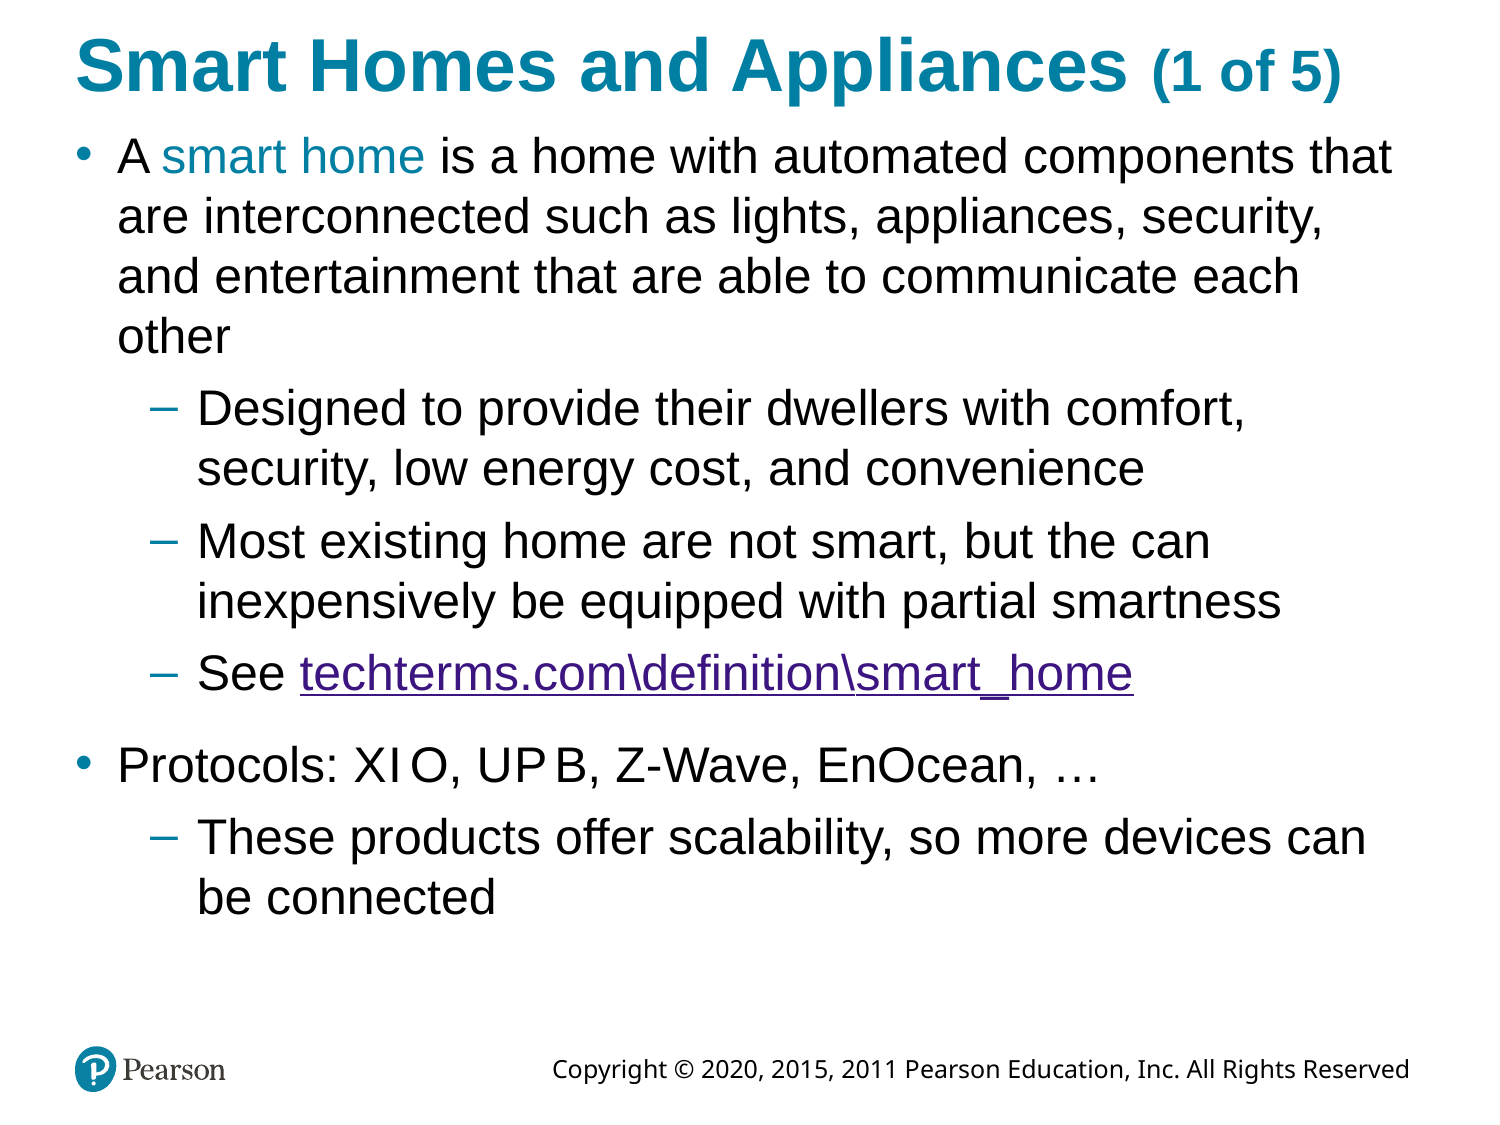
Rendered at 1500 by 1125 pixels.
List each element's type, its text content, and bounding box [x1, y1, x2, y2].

list A smart home is a home with automated components that are interconnected such as lights, appliances, security, and entertainment that are able to communicate each other Designed to provide their dwellers with comfort, security, low energy cost, and convenience Most existing home are not smart, but the can inexpensively be equipped with partial smartness See techterms.com\definition\smart_home Protocols: X I O, U P B, Z-Wave, EnOcean, … These products offer scalability, so more devices can be connected [75, 123, 1413, 925]
title Smart Homes and Appliances (1 of 5) [75, 0, 1413, 107]
